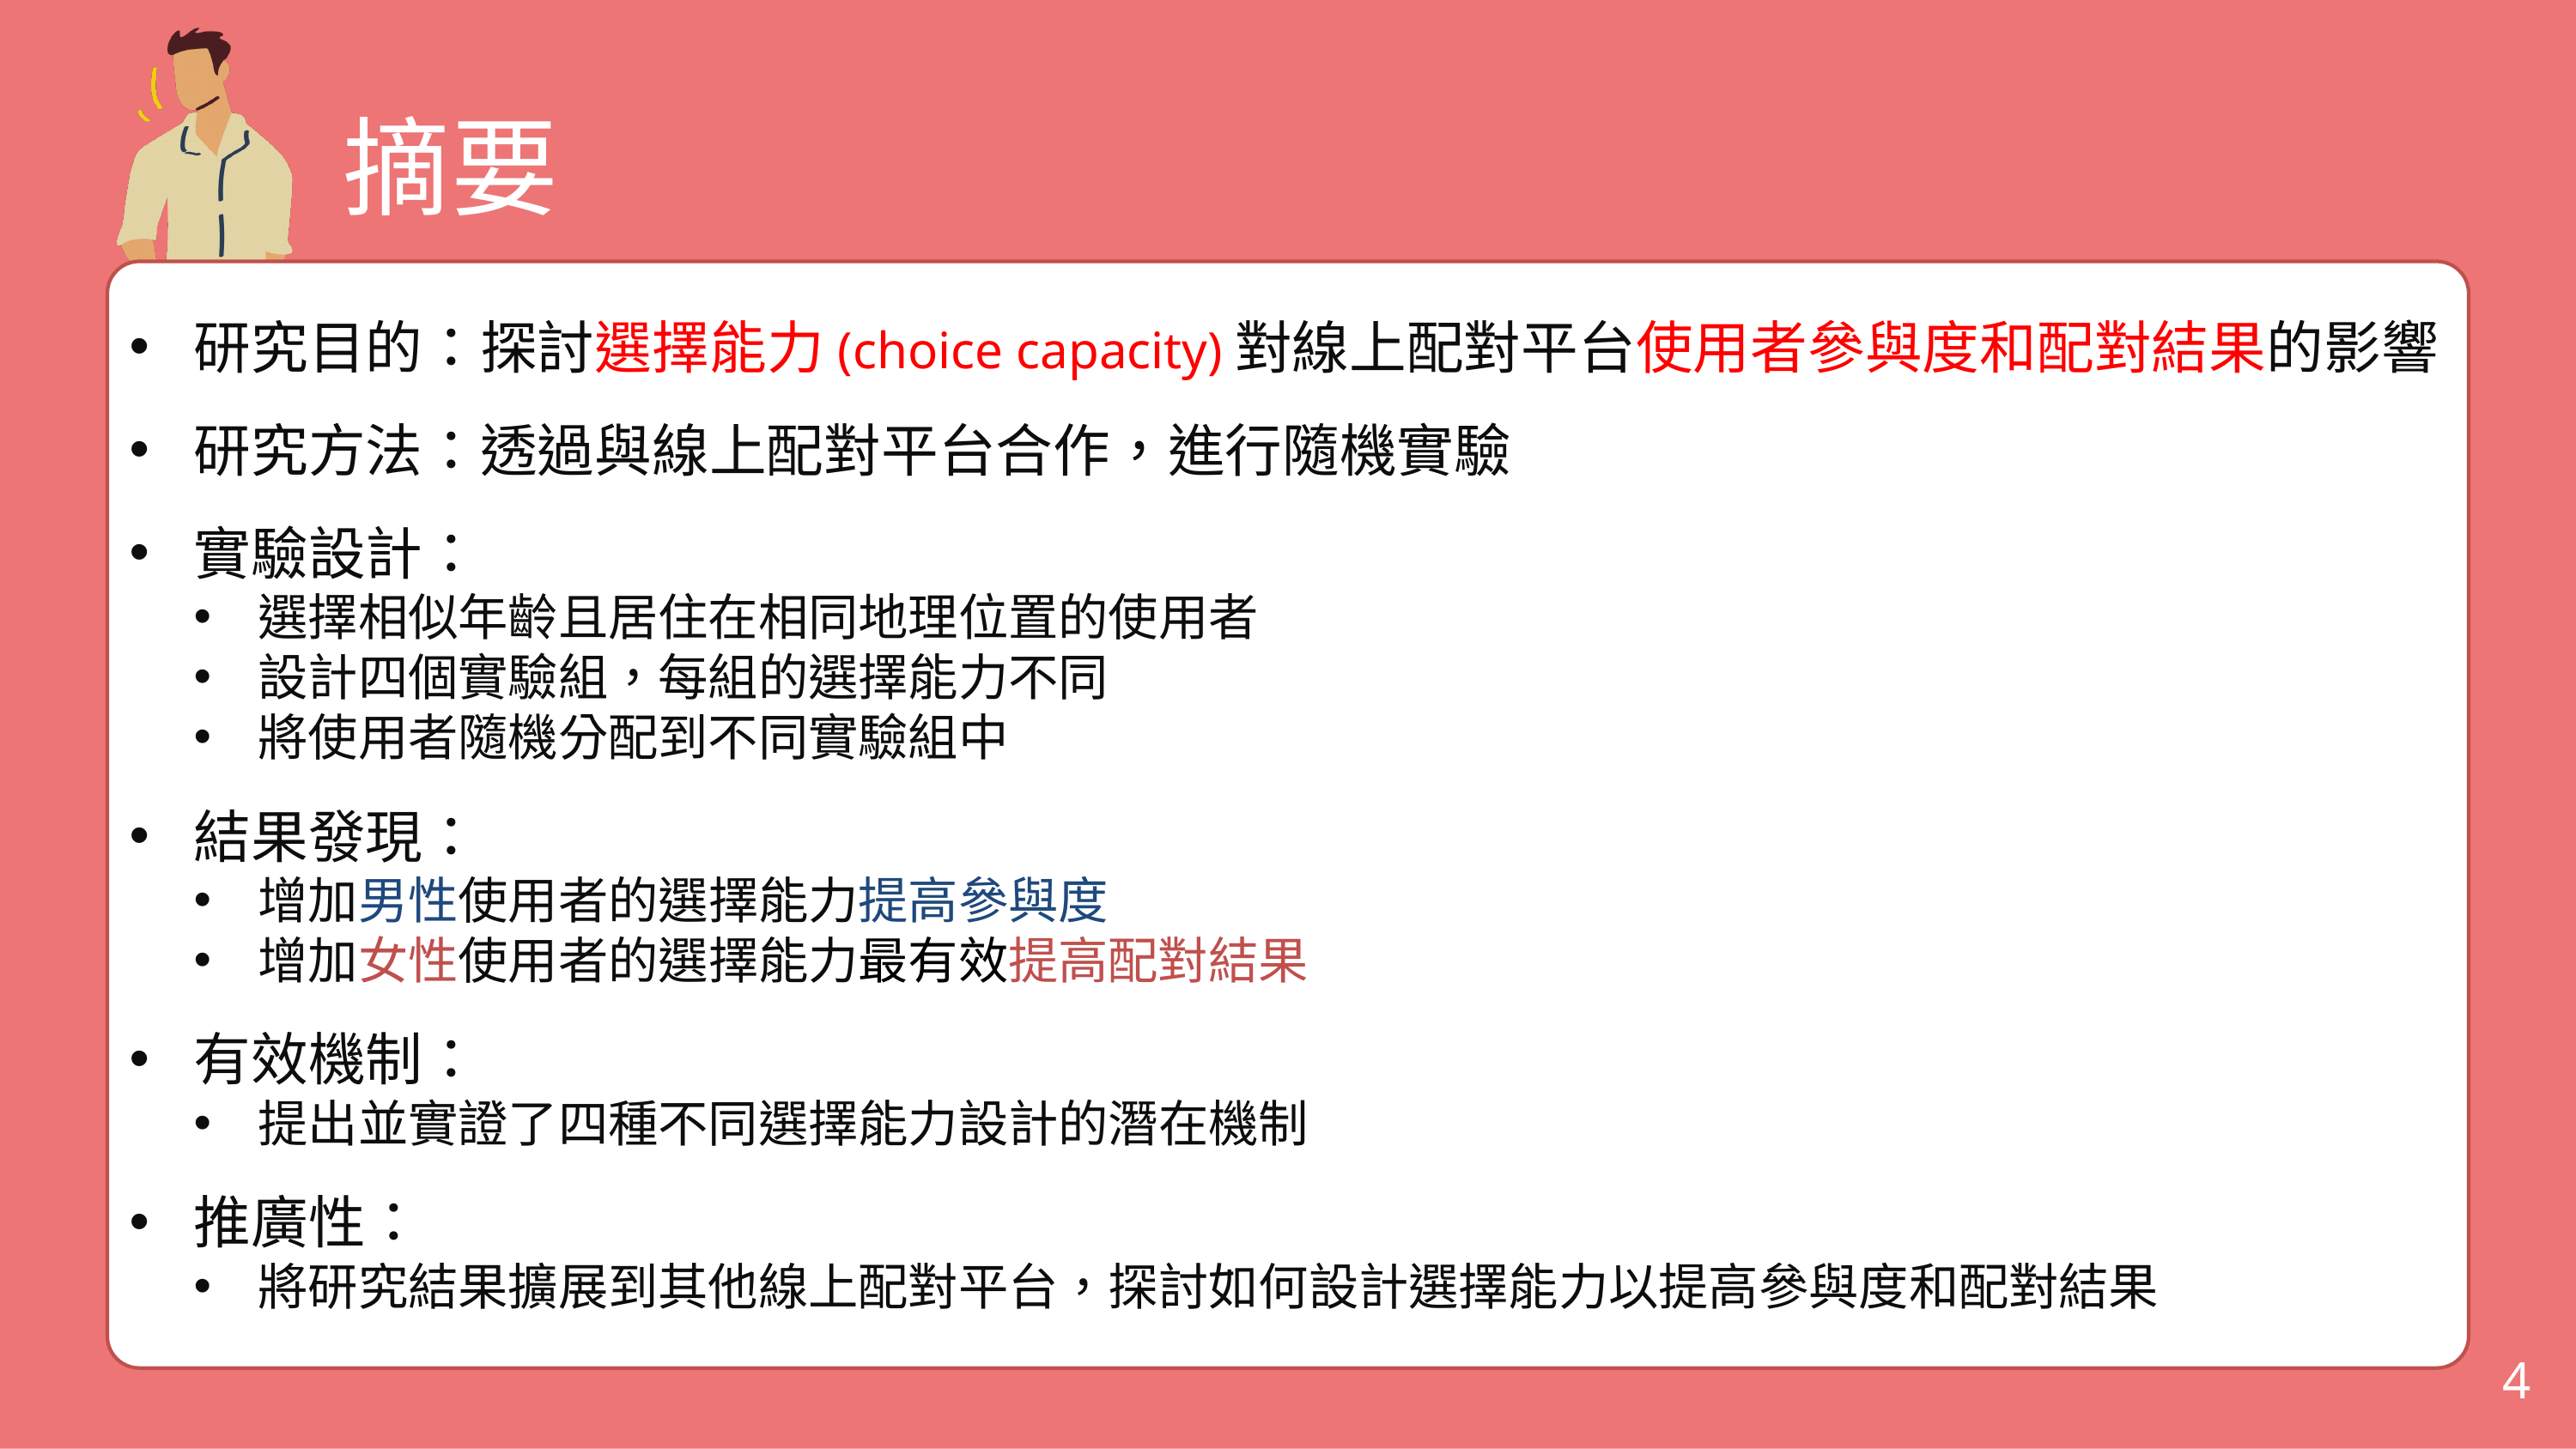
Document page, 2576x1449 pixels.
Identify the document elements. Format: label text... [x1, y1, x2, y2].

text_box [106, 27, 293, 285]
text_box 研究目的：探討選擇能力(choice capacity)對線上配對平台使用者參與度和配對結果的影響 研究方法：透過與線上配對平台合作，進行隨機實驗 實驗設計： 選擇相似年齡且居住在相同地理位置的使用者 設計四個實驗組，每組的選擇能力不同 將使用者隨機分配到不同實驗組中 結果發現： 增加男性使用者的選擇能力提高參與度 增加女性使用者的選擇能力最有效提高配對結果 有效機制： 提出並實證了四種不同選擇能力設計的潛在機制 推廣性： 將研究結果擴展到其他線上配對平台，探討如何設計選擇能力以提高參與度和配對結果 [105, 259, 2471, 1370]
text_box 摘要 [343, 80, 1589, 229]
slide_number 4 [2243, 1357, 2544, 1410]
